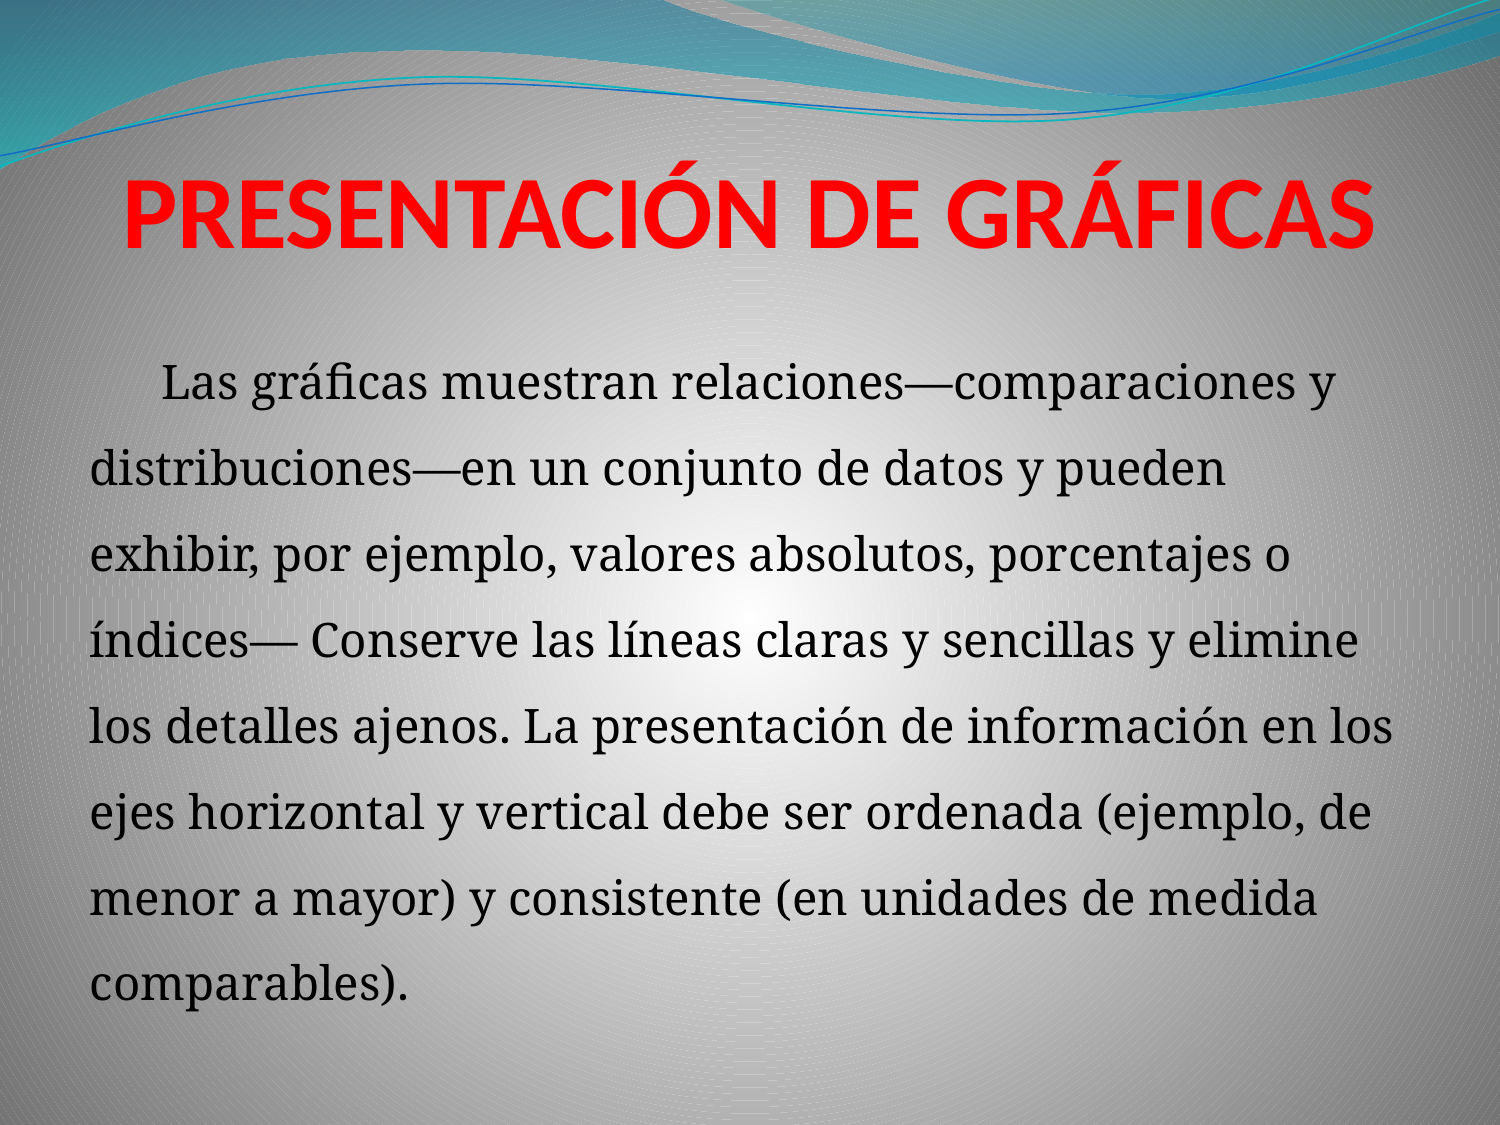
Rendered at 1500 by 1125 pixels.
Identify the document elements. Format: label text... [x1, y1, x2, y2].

list Las gráficas muestran relaciones—comparaciones y distribuciones—en un conjunto de datos y pueden exhibir, por ejemplo, valores absolutos, porcentajes o índices— Conserve las líneas claras y sencillas y elimine los detalles ajenos. La presentación de información en los ejes horizontal y vertical debe ser ordenada (ejemplo, de menor a mayor) y consistente (en unidades de medida comparables). [75, 316, 1425, 1020]
title PRESENTACIÓN DE GRÁFICAS [75, 115, 1425, 270]
